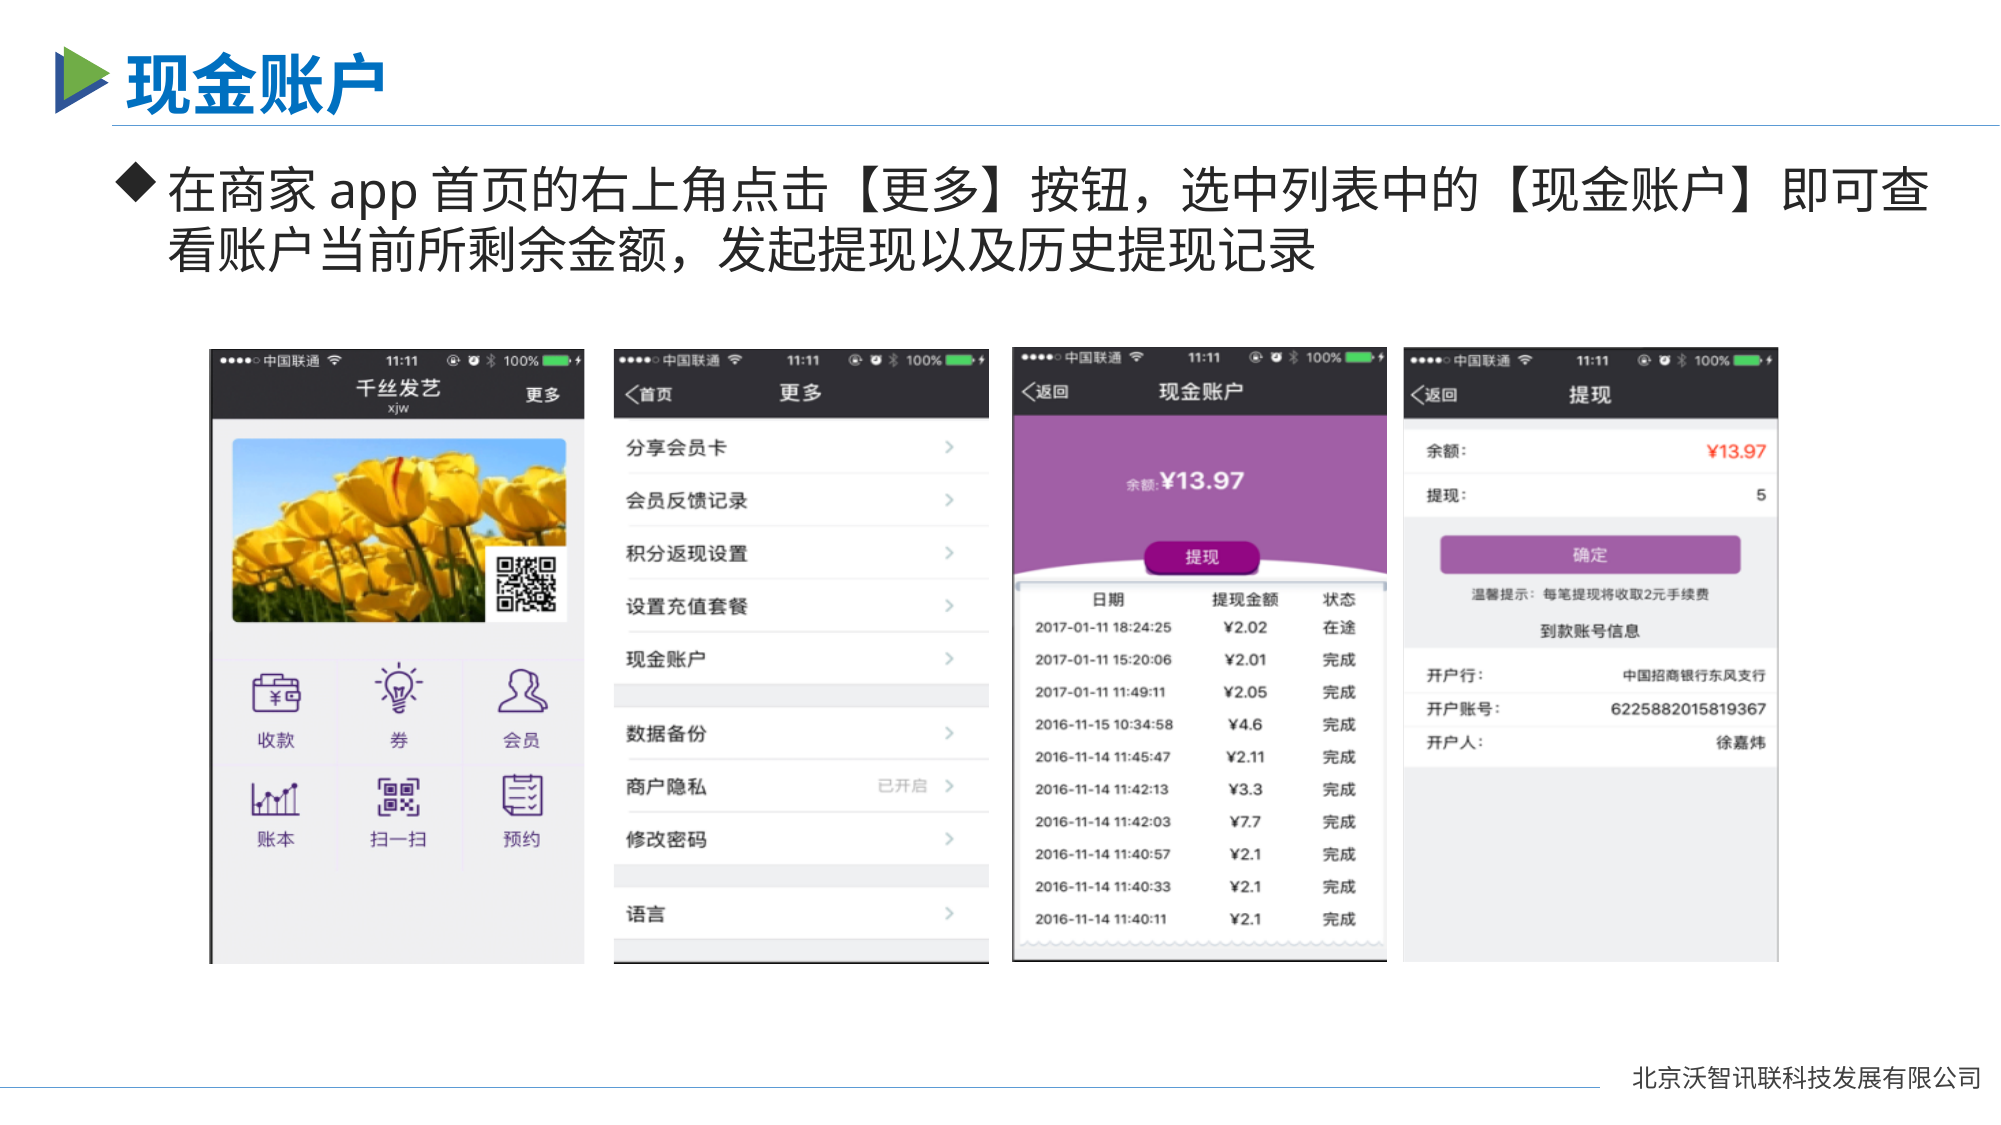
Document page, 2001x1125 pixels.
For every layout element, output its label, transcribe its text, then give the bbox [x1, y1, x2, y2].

text_box 现金账户 [110, 35, 1132, 131]
text_box 在商家app首页的右上角点击【更多】按钮，选中列表中的【现金账户】即可查看账户当前所剩余金额，发起提现以及历史提现记录 [96, 150, 1955, 286]
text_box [209, 347, 1779, 964]
